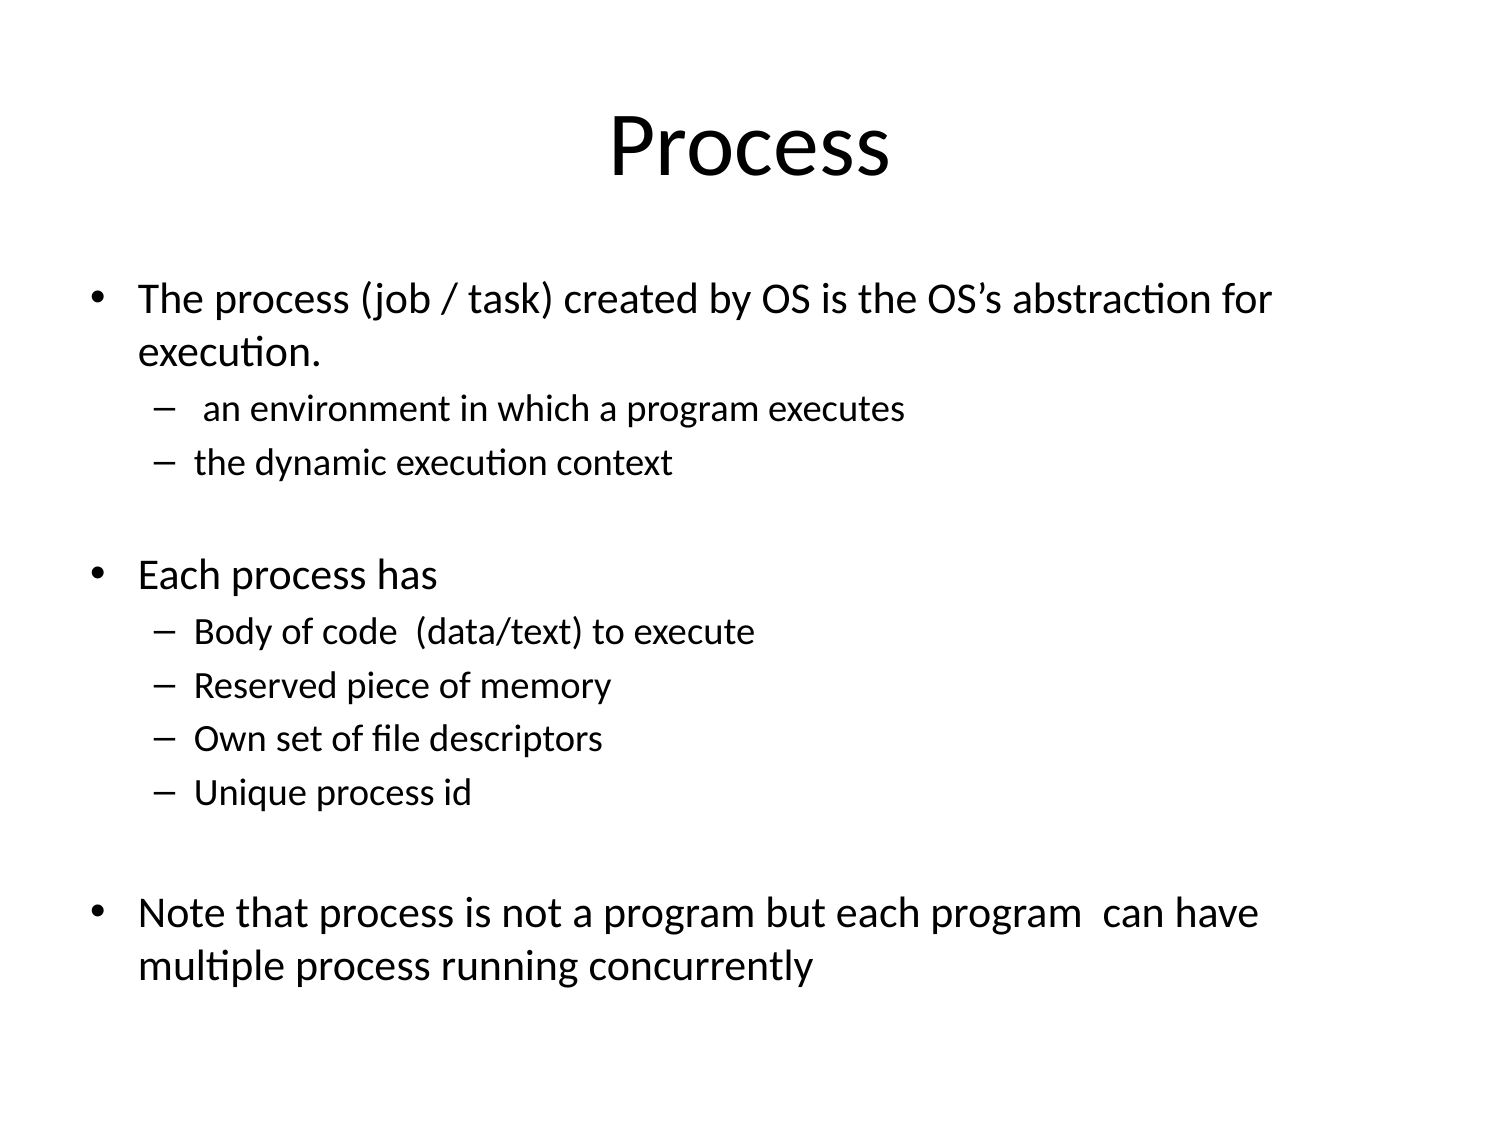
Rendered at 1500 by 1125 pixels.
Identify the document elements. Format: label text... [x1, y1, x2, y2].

list The process (job / task) created by OS is the OS’s abstraction for execution. an environment in which a program executes the dynamic execution context Each process has Body of code (data/text) to execute Reserved piece of memory Own set of file descriptors Unique process id Note that process is not a program but each program can have multiple process running concurrently [75, 262, 1425, 1005]
title Process [75, 45, 1425, 233]
